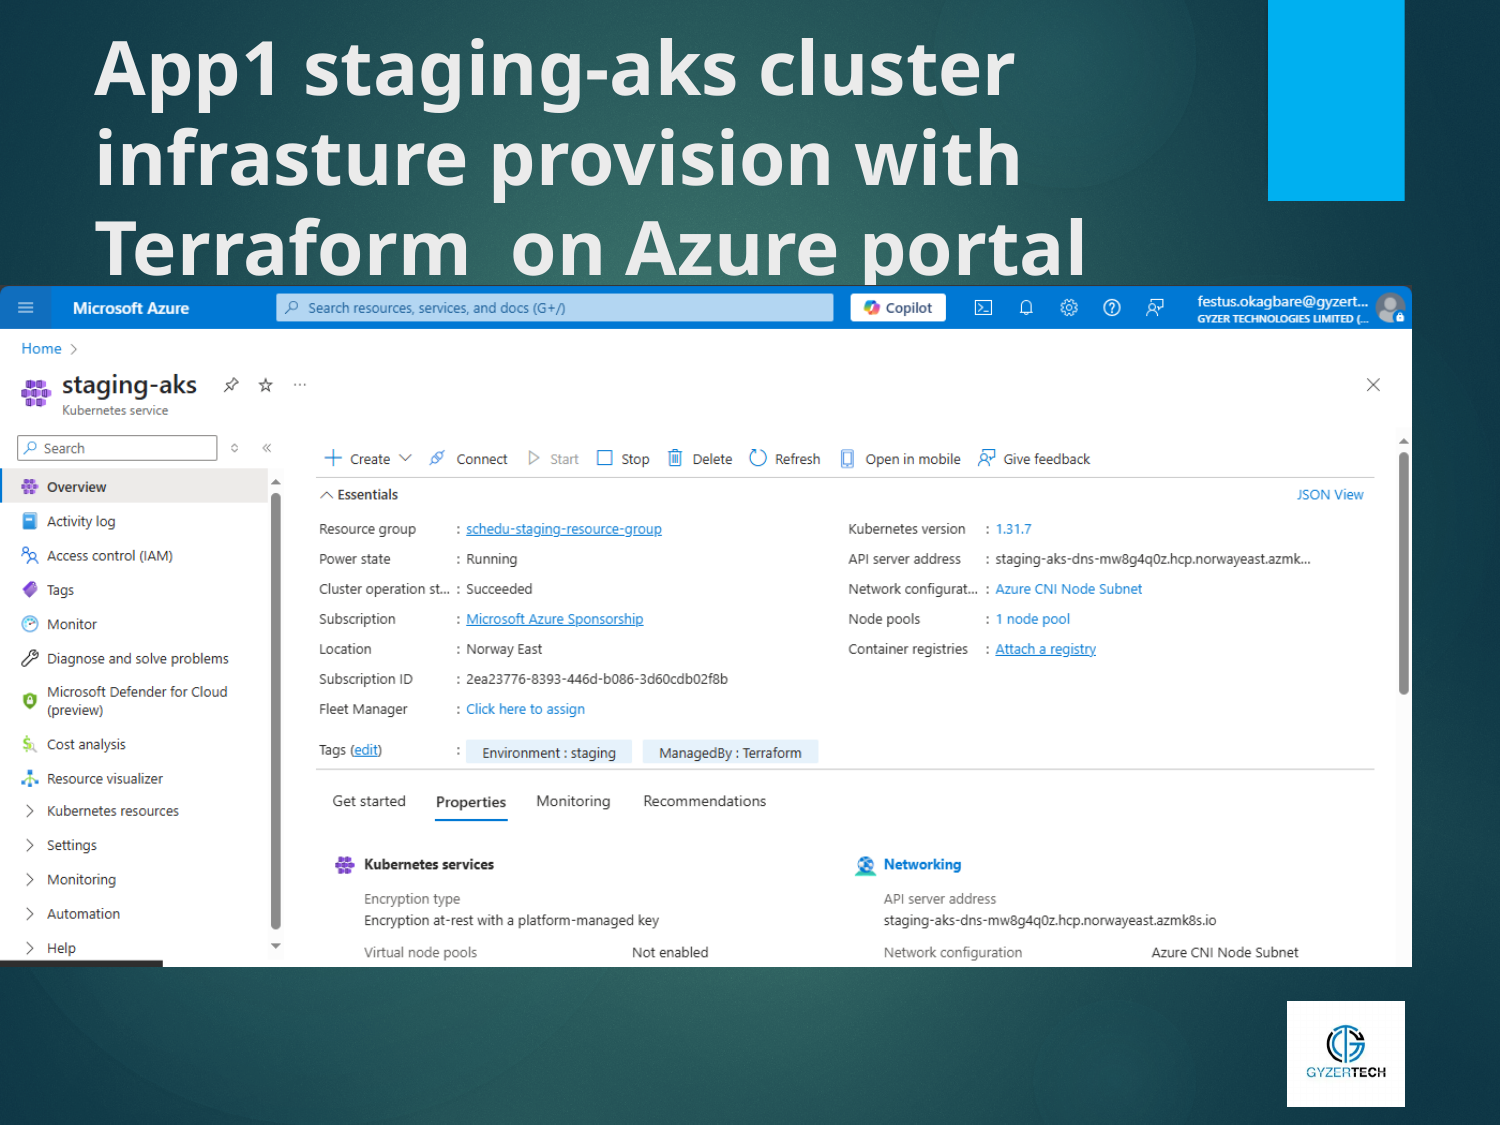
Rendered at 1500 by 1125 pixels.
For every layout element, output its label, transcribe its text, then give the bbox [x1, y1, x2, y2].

title App1 staging-aks cluster infrasture provision with Terraform on Azure portal [79, 12, 1237, 243]
picture [1287, 1001, 1405, 1107]
text_box [1267, 0, 1406, 202]
picture [0, 285, 1412, 967]
